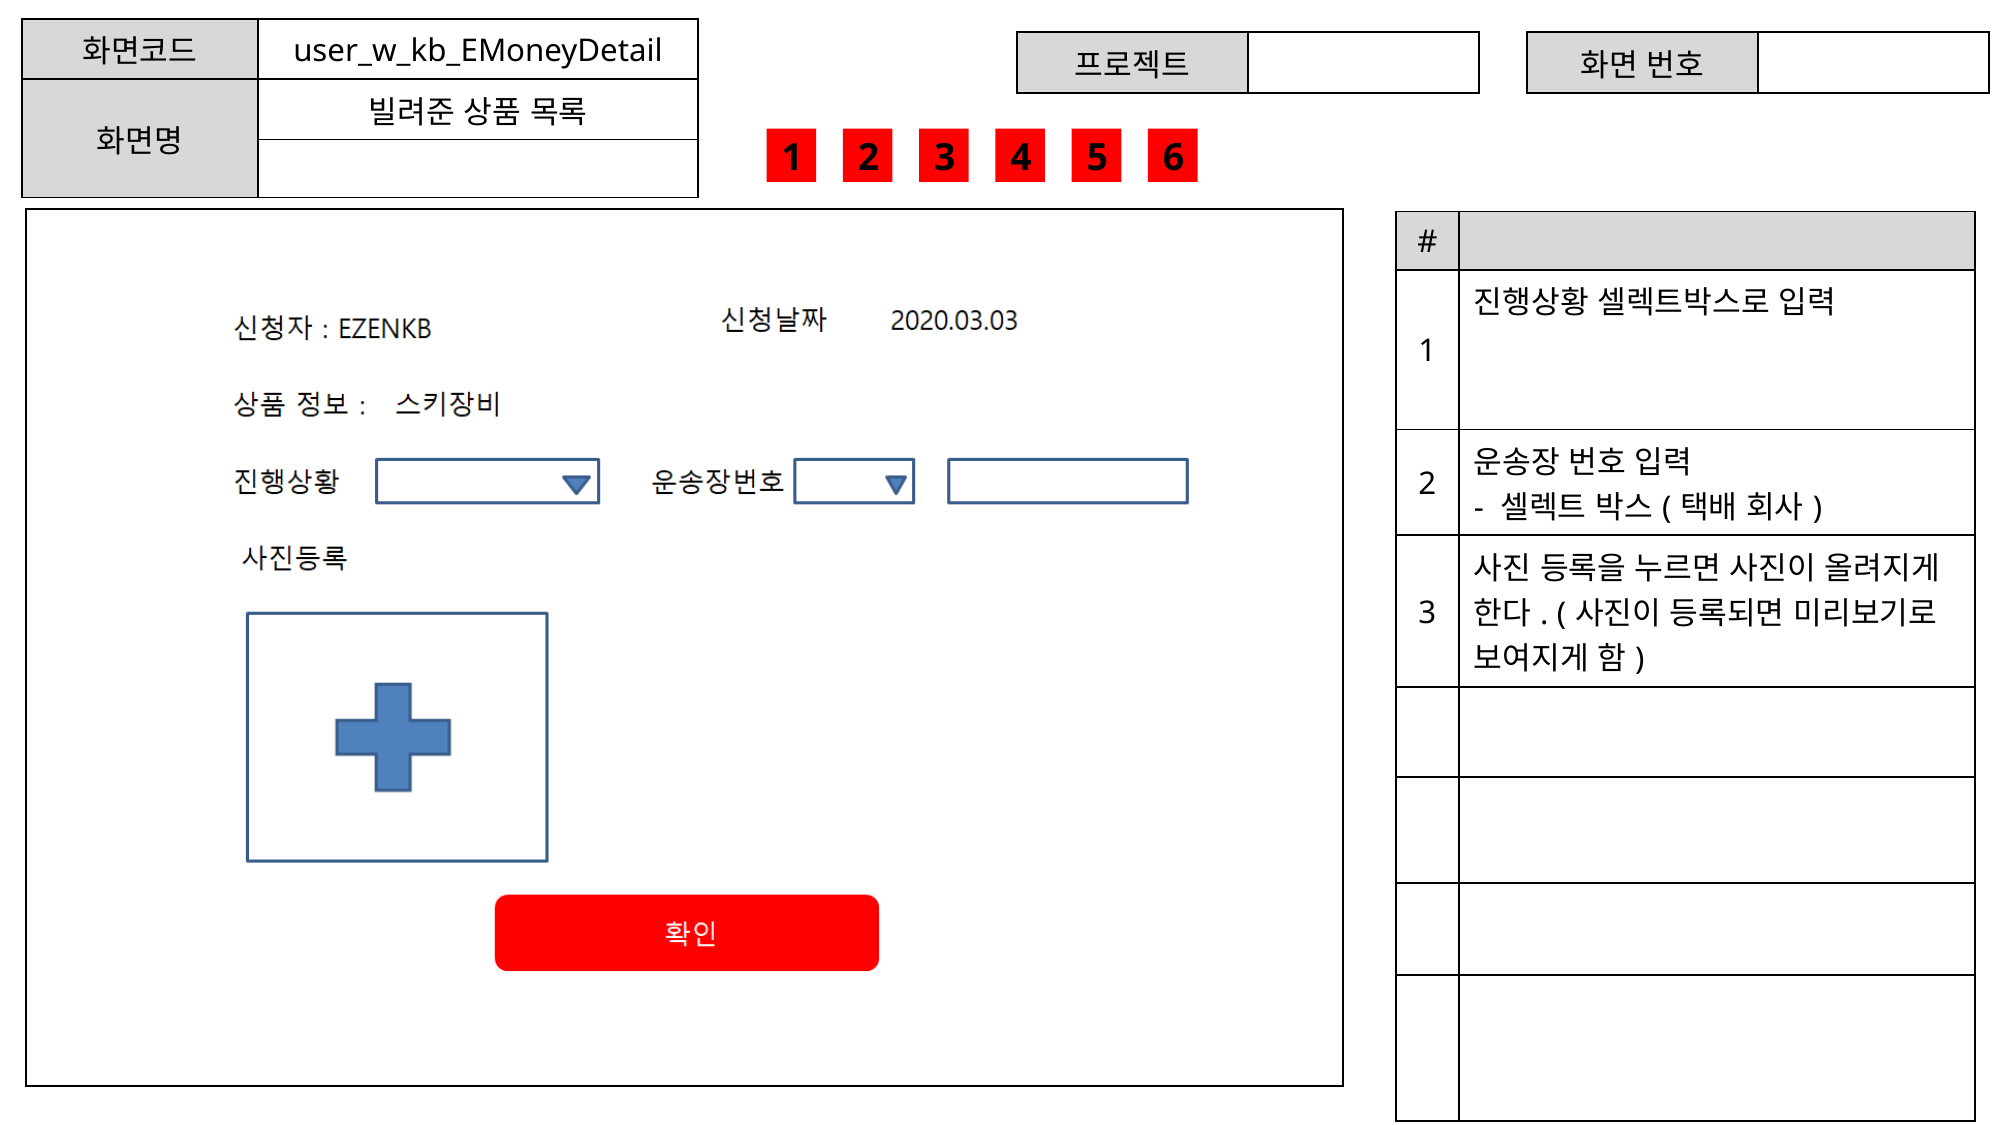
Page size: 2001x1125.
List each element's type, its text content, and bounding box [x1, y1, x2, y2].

table_header 화면코드 [23, 20, 257, 78]
table_cell [1397, 688, 1458, 776]
table_cell [1397, 976, 1458, 1120]
table_header # [1397, 212, 1458, 269]
table_header 프로젝트 [1018, 33, 1247, 92]
table_header 화면 번호 [1528, 33, 1757, 92]
table_cell [1397, 778, 1458, 882]
text_box 6 [1147, 128, 1198, 182]
text_box 3 [919, 128, 969, 182]
table_cell 빌려준 상품 목록 [259, 80, 697, 139]
text_box 1 [766, 128, 817, 182]
table_cell 사진 등록을 누르면 사진이 올려지게 한다. (사진이 등록되면 미리보기로 보여지게 함) [1460, 536, 1974, 686]
table_cell 2 [1397, 430, 1458, 534]
table_cell [1460, 778, 1974, 882]
table_header user_w_kb_EMoneyDetail [259, 20, 697, 78]
table_cell 화면명 [23, 80, 257, 197]
picture [185, 270, 1224, 1001]
table_cell [1460, 688, 1974, 776]
table_header [1759, 33, 1988, 92]
table_cell [1460, 976, 1974, 1120]
text_box 5 [1071, 128, 1122, 182]
table_cell [1397, 884, 1458, 974]
table_header [1460, 212, 1974, 269]
table_cell 3 [1397, 536, 1458, 686]
text_box [25, 208, 1344, 1087]
table_cell [1460, 884, 1974, 974]
table_cell 진행상황 셀렉트박스로 입력 [1460, 271, 1974, 429]
table_cell 운송장 번호 입력 - 셀렉트 박스(택배 회사) [1460, 430, 1974, 534]
table_cell [259, 140, 697, 197]
table_header [1249, 33, 1478, 92]
text_box 4 [995, 128, 1045, 182]
text_box 2 [842, 128, 893, 182]
table_cell 1 [1397, 271, 1458, 429]
